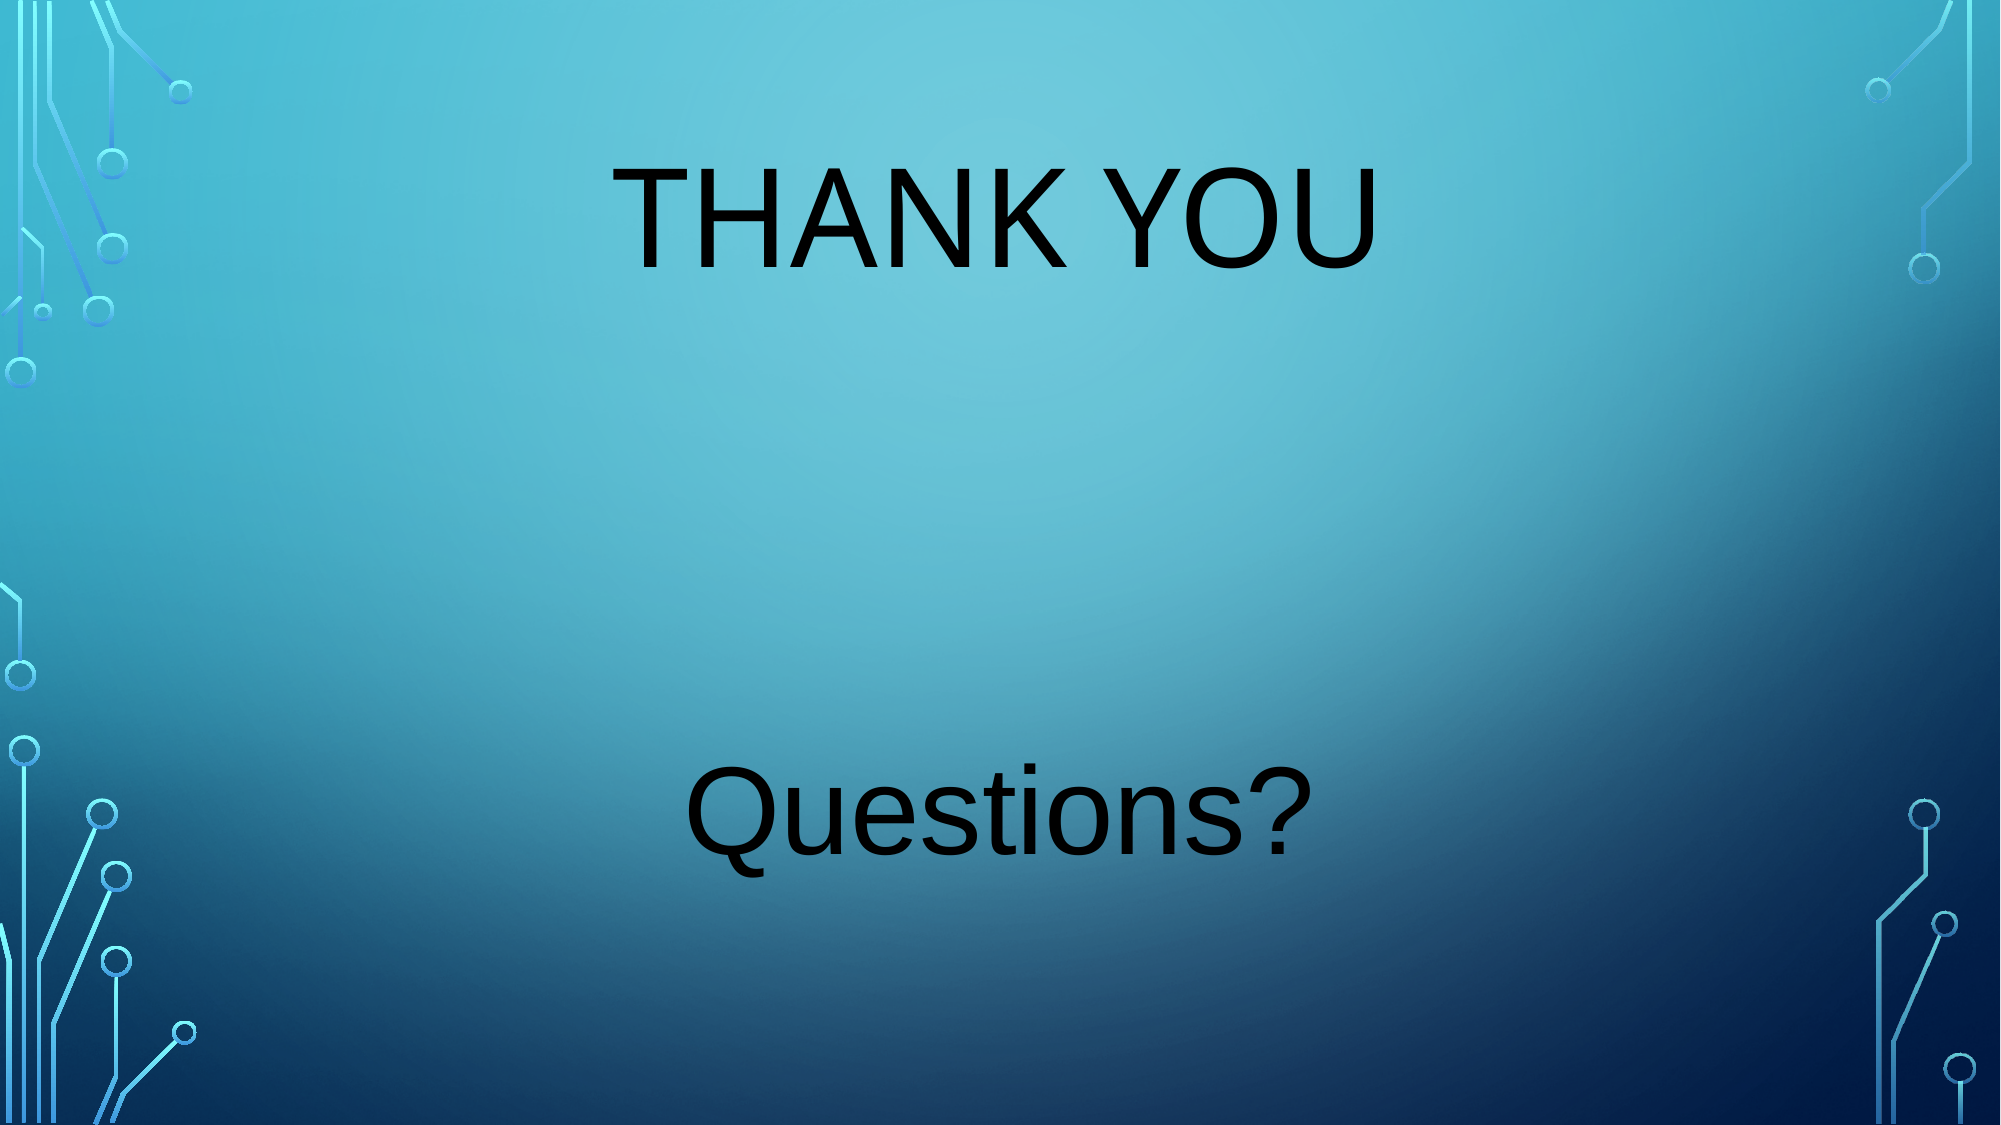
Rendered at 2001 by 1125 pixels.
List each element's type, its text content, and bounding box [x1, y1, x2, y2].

title Thank You [187, 101, 1813, 344]
list Questions? [187, 692, 1813, 950]
